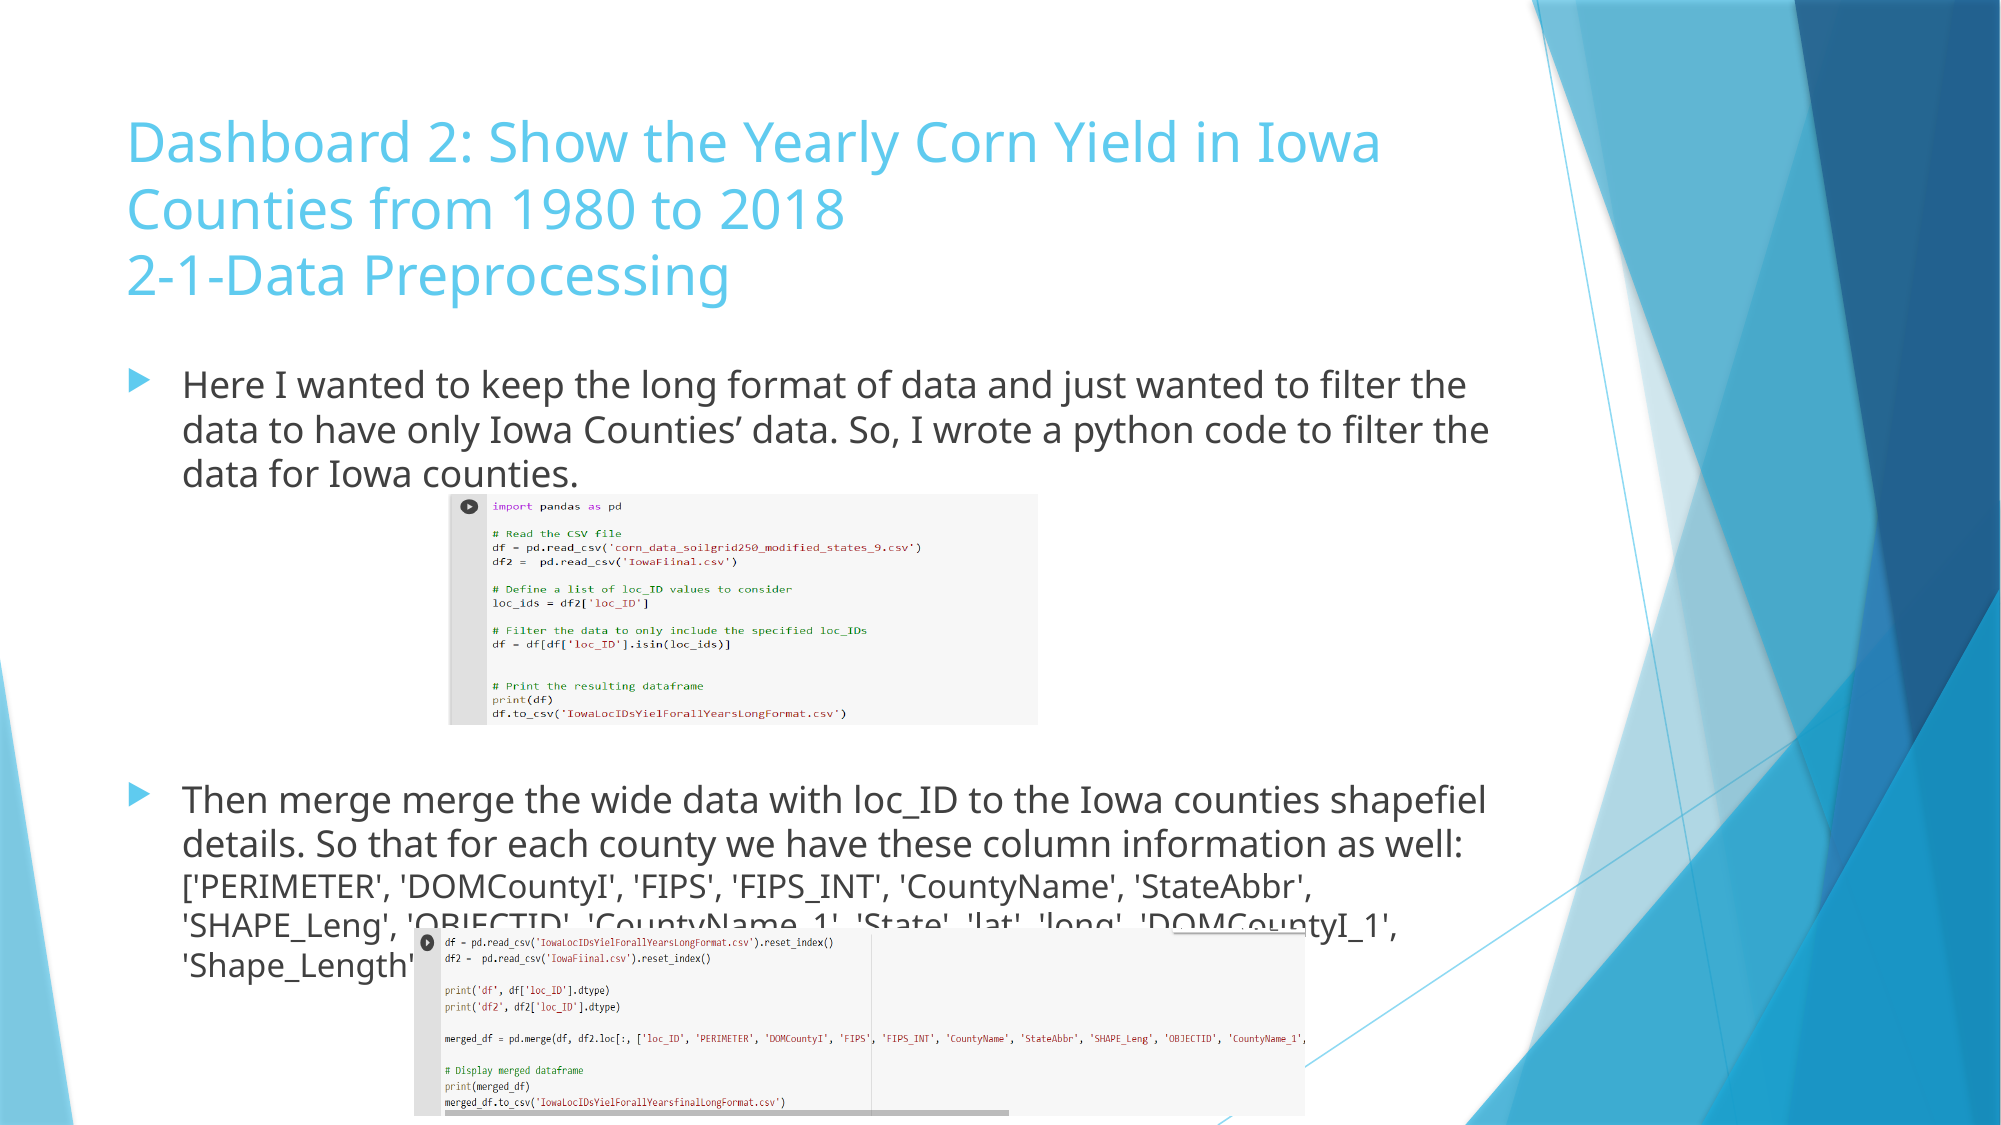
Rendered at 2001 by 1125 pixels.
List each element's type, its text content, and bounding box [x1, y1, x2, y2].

picture [448, 493, 1038, 725]
picture [413, 927, 1306, 1116]
title Dashboard 2: Show the Yearly Corn Yield in Iowa Counties from 1980 to 2018 2-1-Data Preprocessing [111, 99, 1522, 317]
list Here I wanted to keep the long format of data and just wanted to filter the data to have only Iowa Counties’ data. So, I wrote a python code to filter the data for Iowa counties. Then merge merge the wide data with loc_ID to the Iowa counties shapefiel details. So that for each county we have these column information as well: ['PERIMETER', 'DOMCountyI', 'FIPS', 'FIPS_INT', 'CountyName', 'StateAbbr', 'SHAPE_Leng', 'OBJECTID', 'CountyName_1', 'State', 'lat', 'long', 'DOMCountyI_1', 'Shape_Length', 'Shape_Area' ] [111, 354, 1522, 992]
